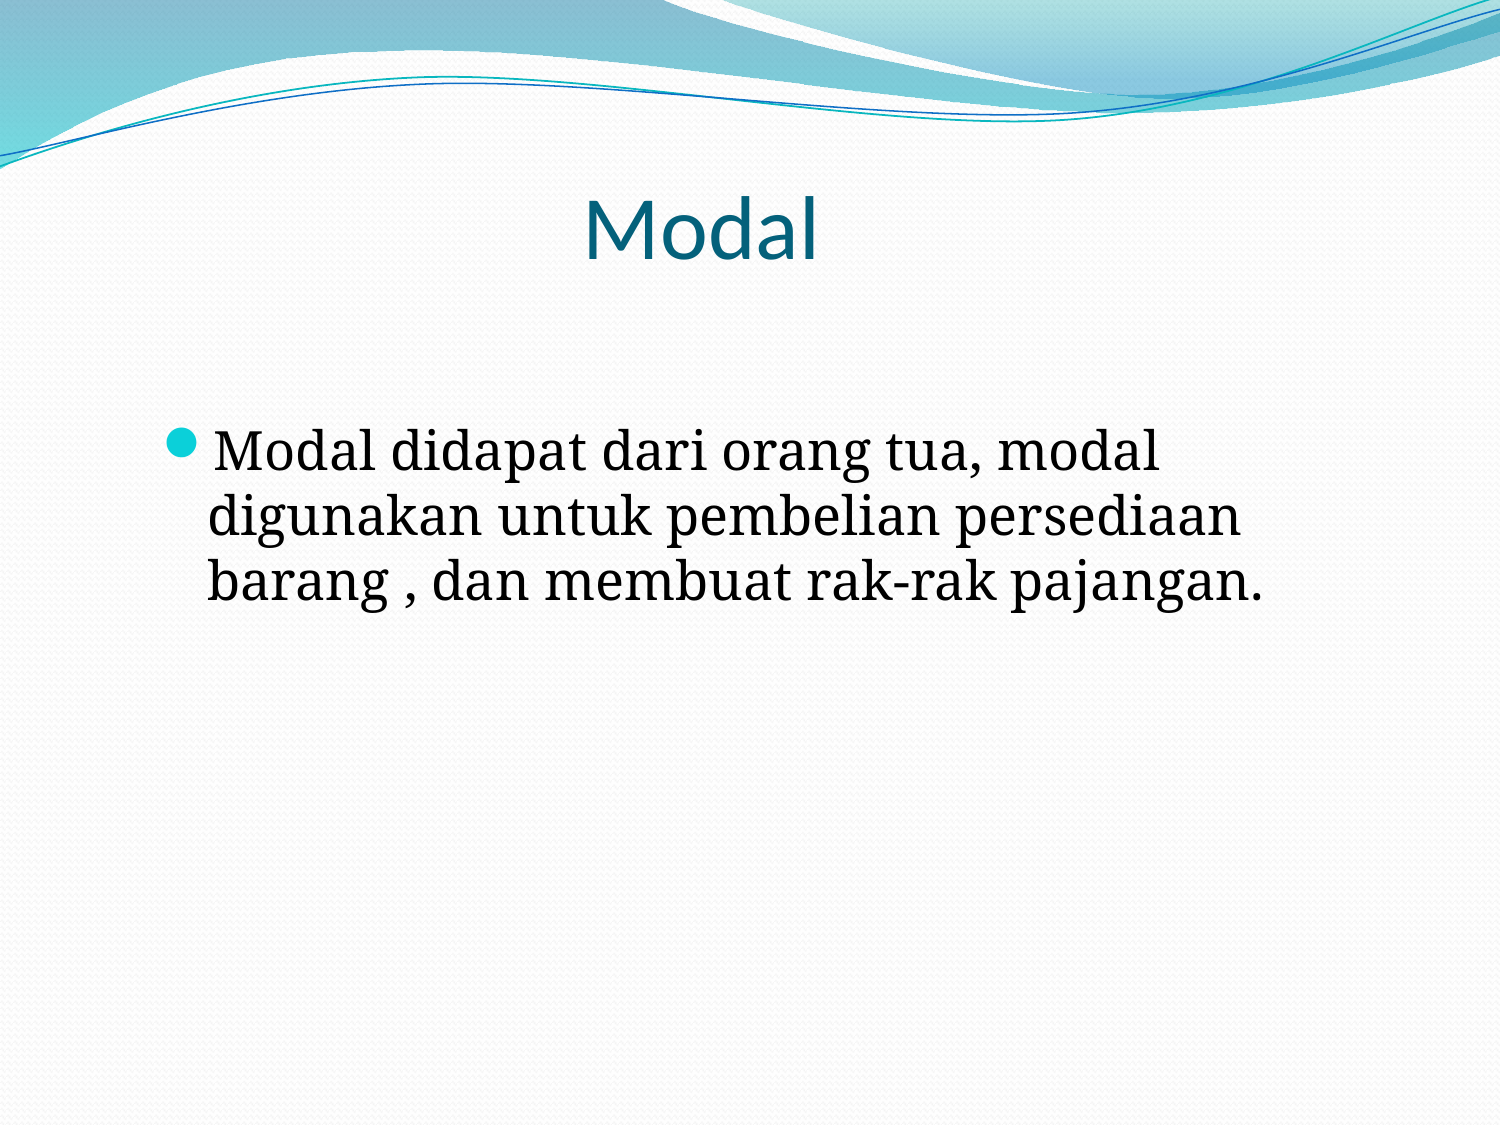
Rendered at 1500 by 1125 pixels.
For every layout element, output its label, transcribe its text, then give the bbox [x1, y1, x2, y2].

title Modal [582, 160, 869, 278]
list Modal didapat dari orang tua, modal digunakan untuk pembelian persediaan barang , dan membuat rak-rak pajangan. [147, 408, 1366, 634]
